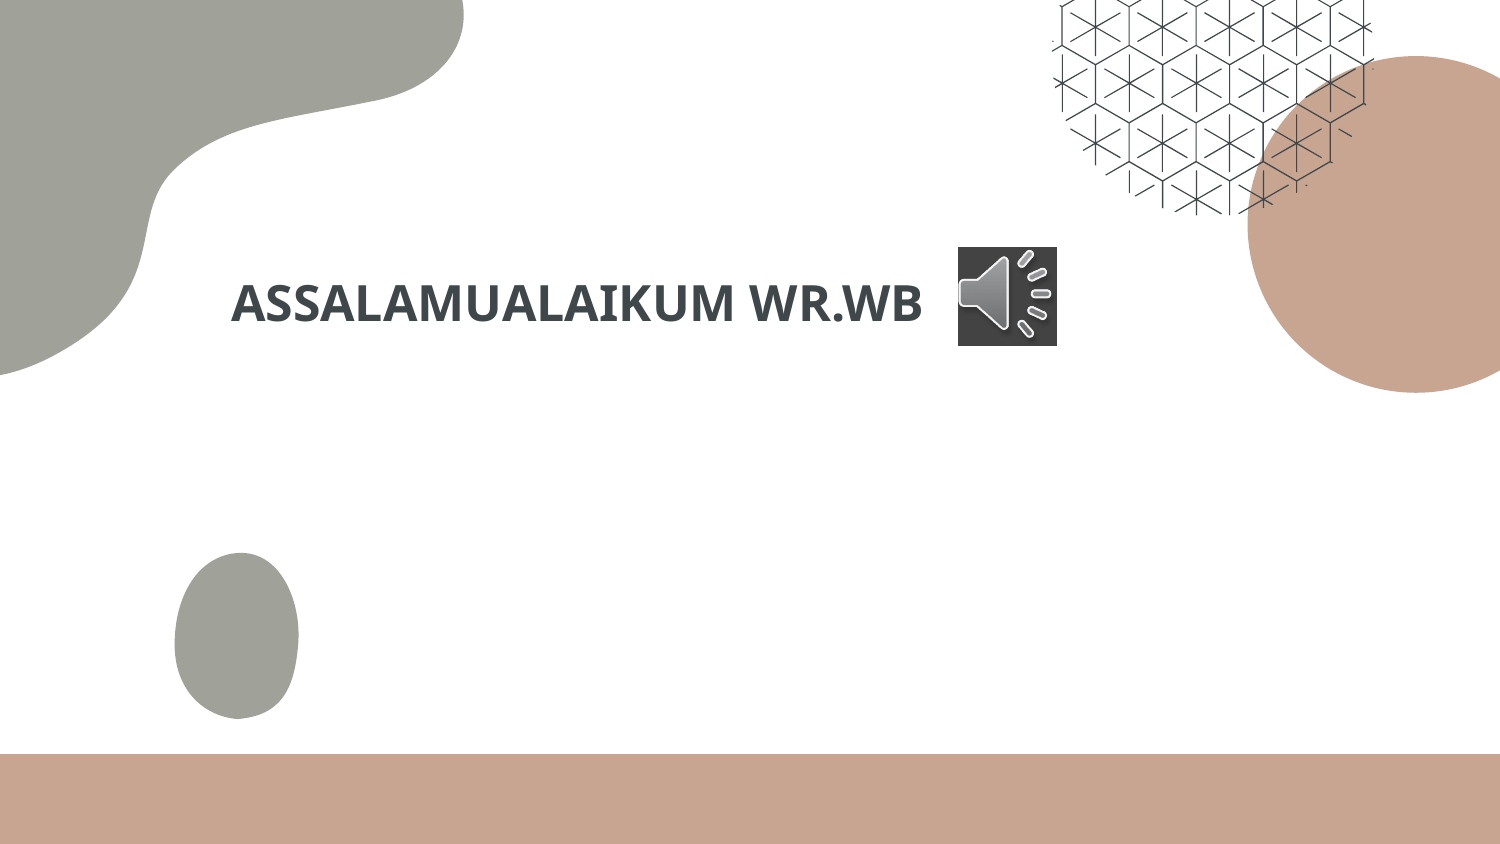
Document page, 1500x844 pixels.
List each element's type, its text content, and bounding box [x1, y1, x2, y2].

title ASSALAMUALAIKUM WR.WB [44, 9, 1124, 347]
picture [957, 246, 1058, 347]
